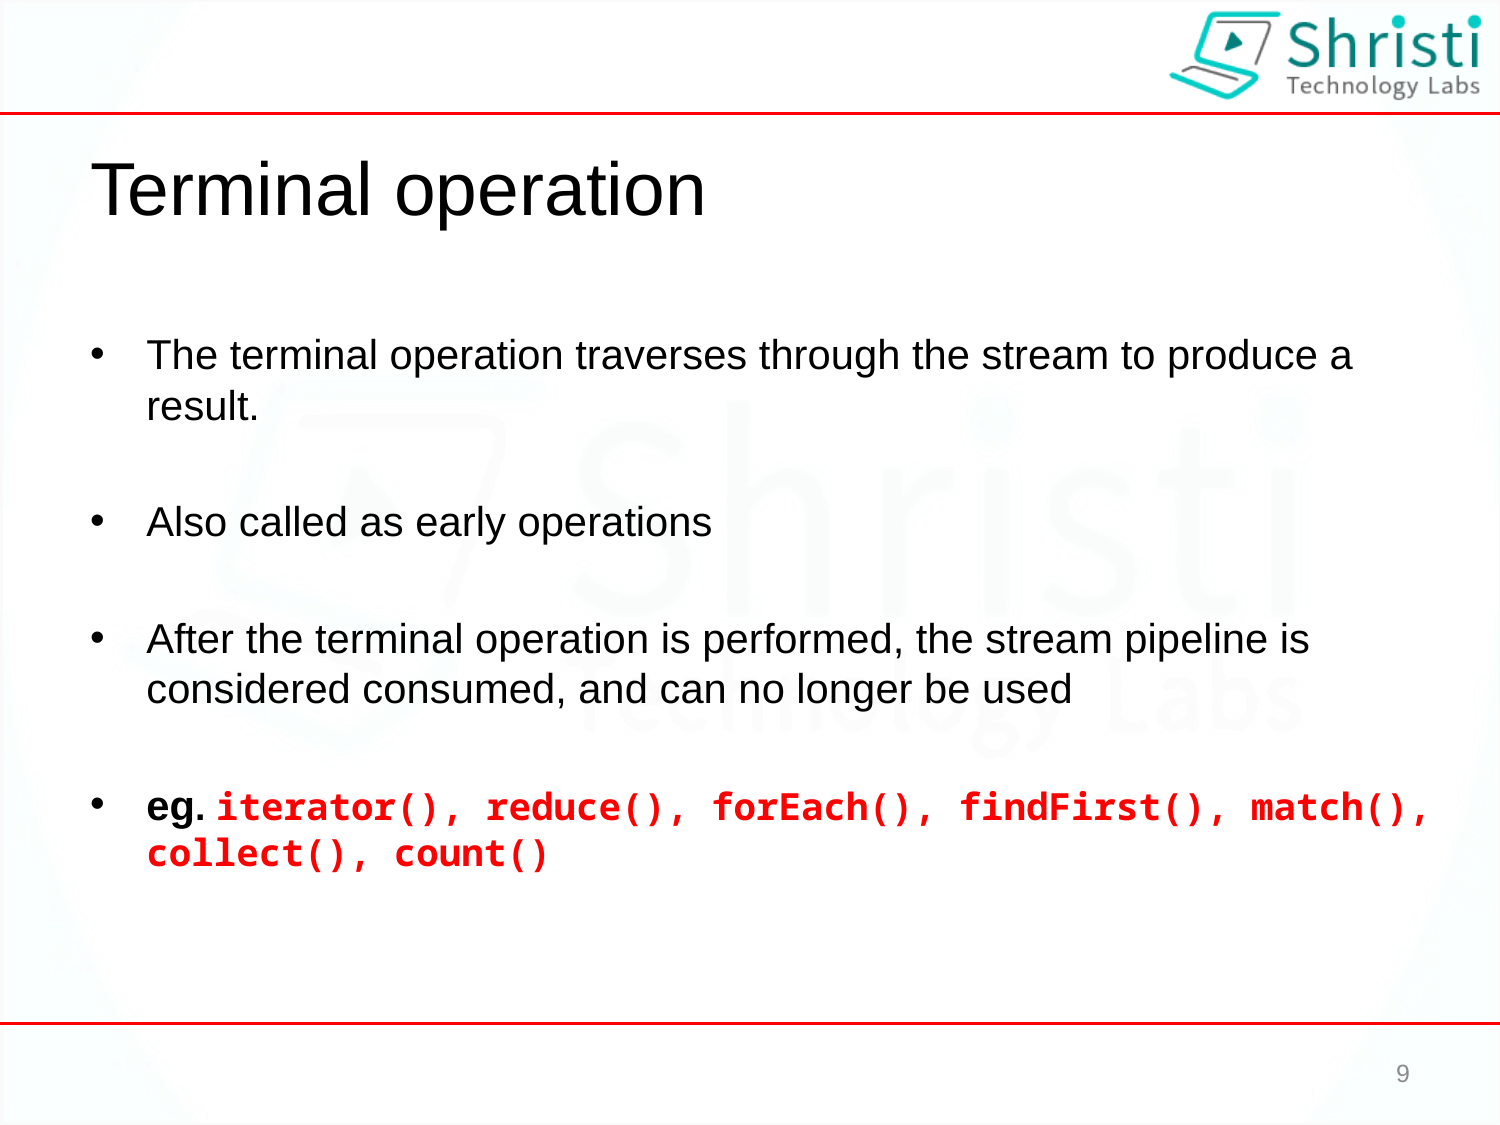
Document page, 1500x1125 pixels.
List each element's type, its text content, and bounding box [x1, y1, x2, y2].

picture [1169, 8, 1483, 102]
list The terminal operation traverses through the stream to produce a result. Also called as early operations After the terminal operation is performed, the stream pipeline is considered consumed, and can no longer be used eg. iterator(), reduce(), forEach(), findFirst(), match(), collect(), count() [74, 262, 1471, 1006]
slide_number 9 [1074, 1042, 1425, 1103]
title Terminal operation [74, 136, 1426, 233]
